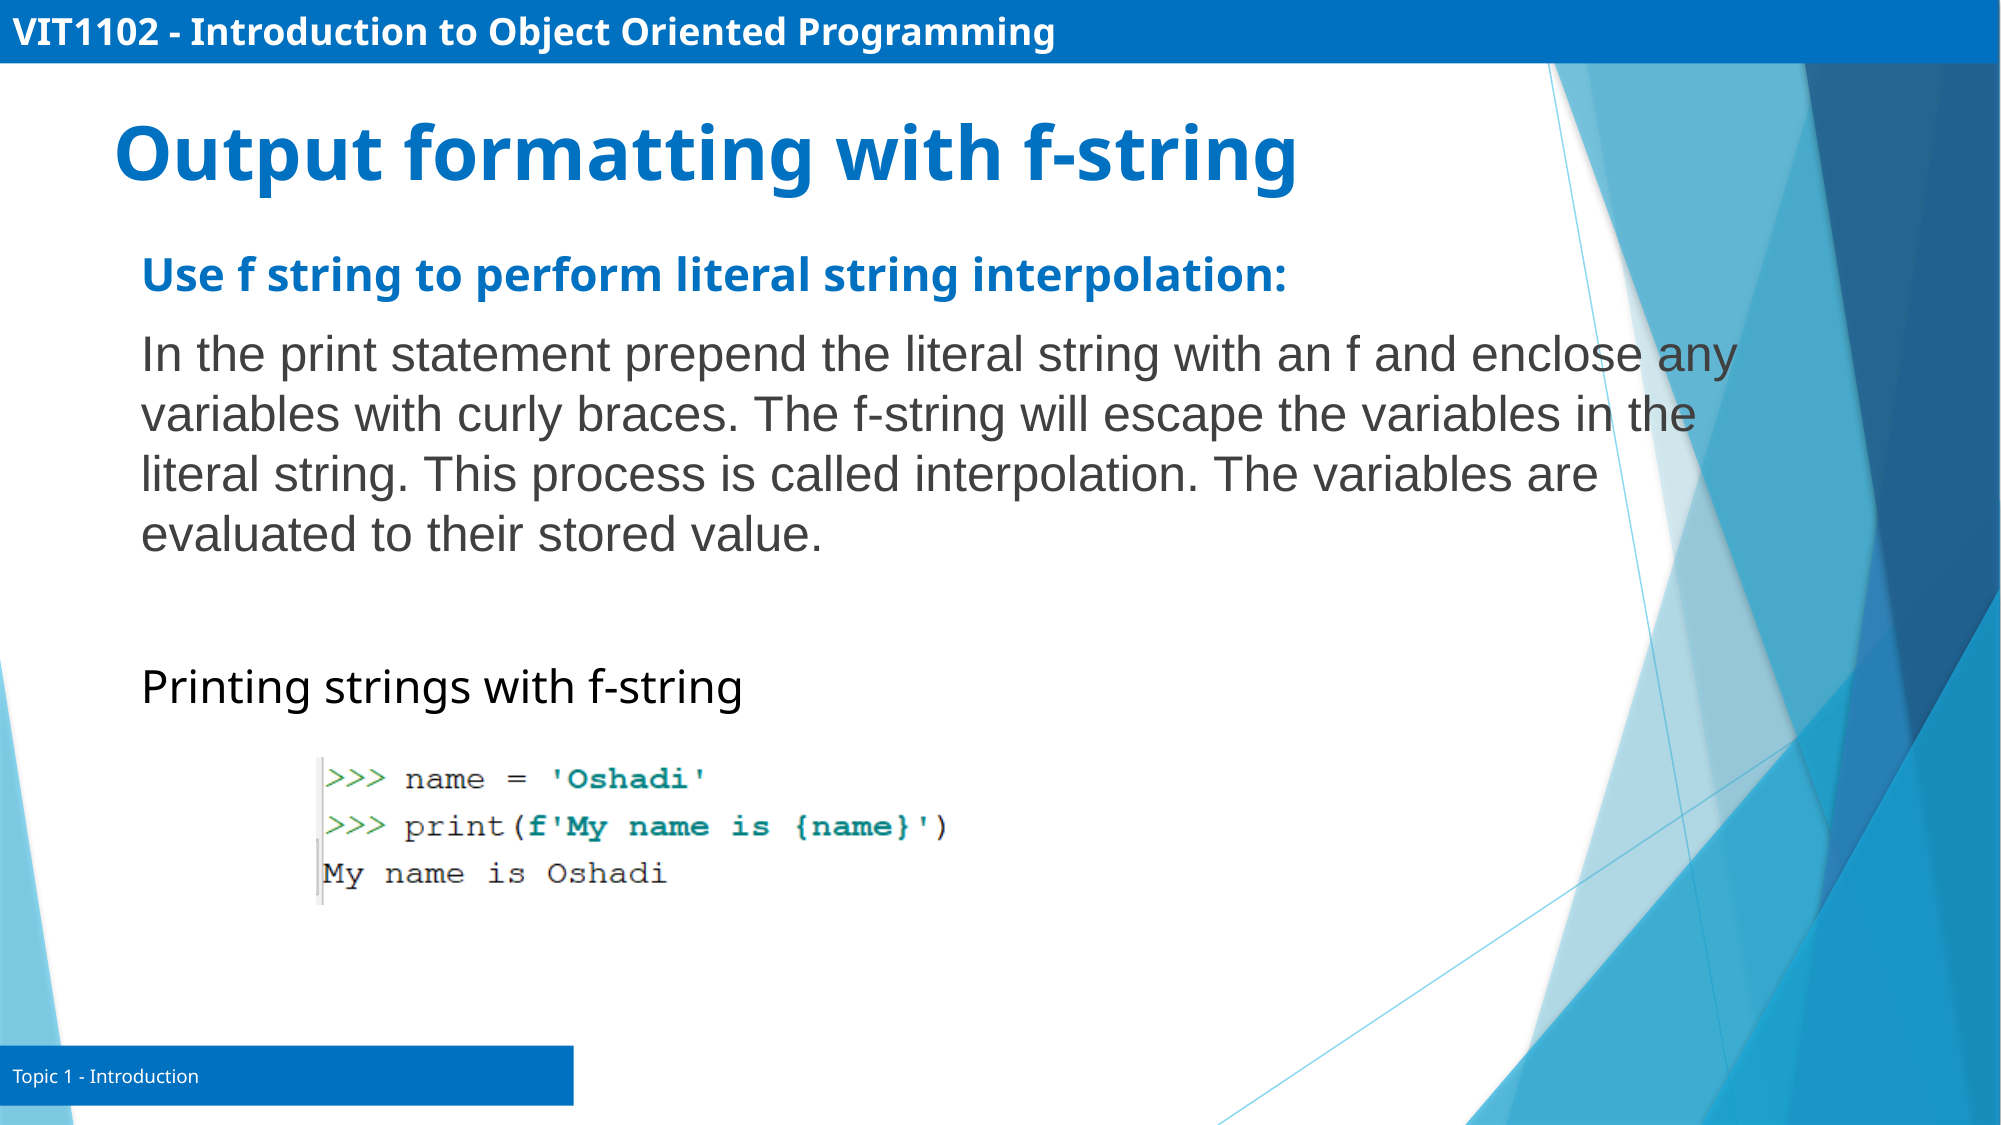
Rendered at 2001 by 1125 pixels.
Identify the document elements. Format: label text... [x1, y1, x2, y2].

title VIT1102 - Introduction to Object Oriented Programming [0, 0, 1998, 64]
picture [315, 757, 988, 906]
footer Topic 1 - Introduction [0, 1045, 574, 1106]
list Use f string to perform literal string interpolation: In the print statement prepend the literal string with an f and enclose any variables with curly braces. The f-string will escape the variables in the literal string. This process is called interpolation. The variables are evaluated to their stored value. Printing strings with f-string [116, 237, 1778, 1065]
text_box Output formatting with f-string [98, 98, 1662, 204]
